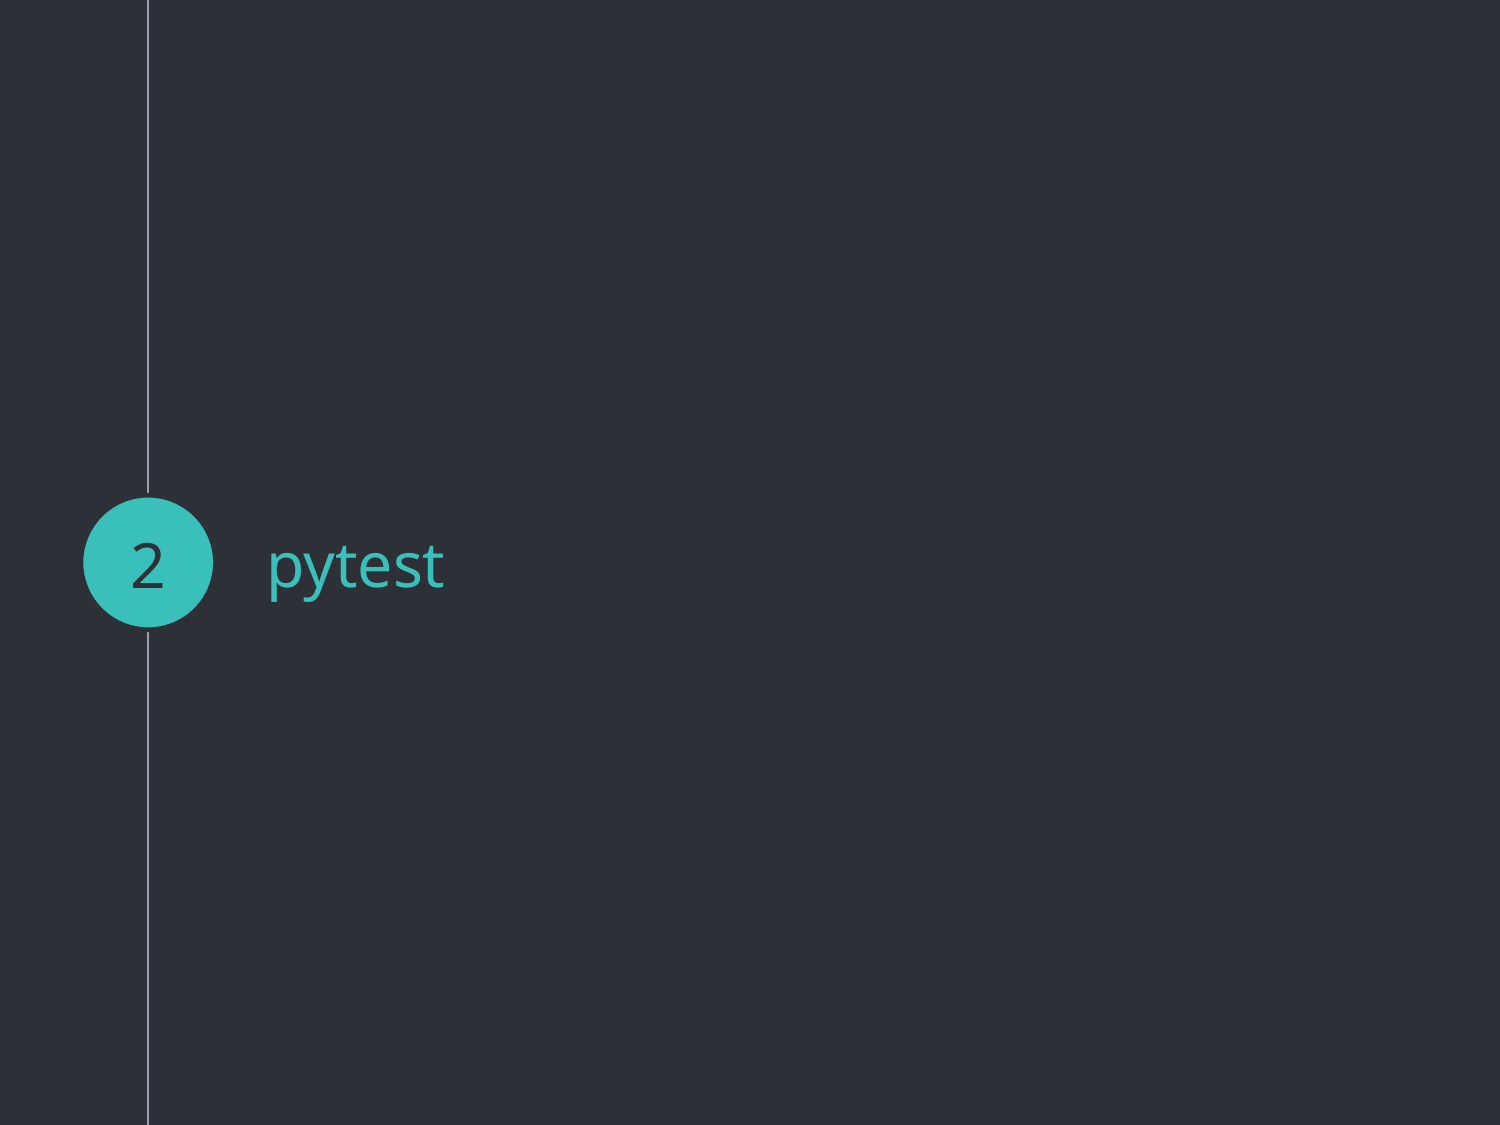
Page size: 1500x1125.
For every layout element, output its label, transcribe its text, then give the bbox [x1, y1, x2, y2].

title pytest [250, 504, 1362, 622]
text_box 2 [82, 498, 215, 628]
